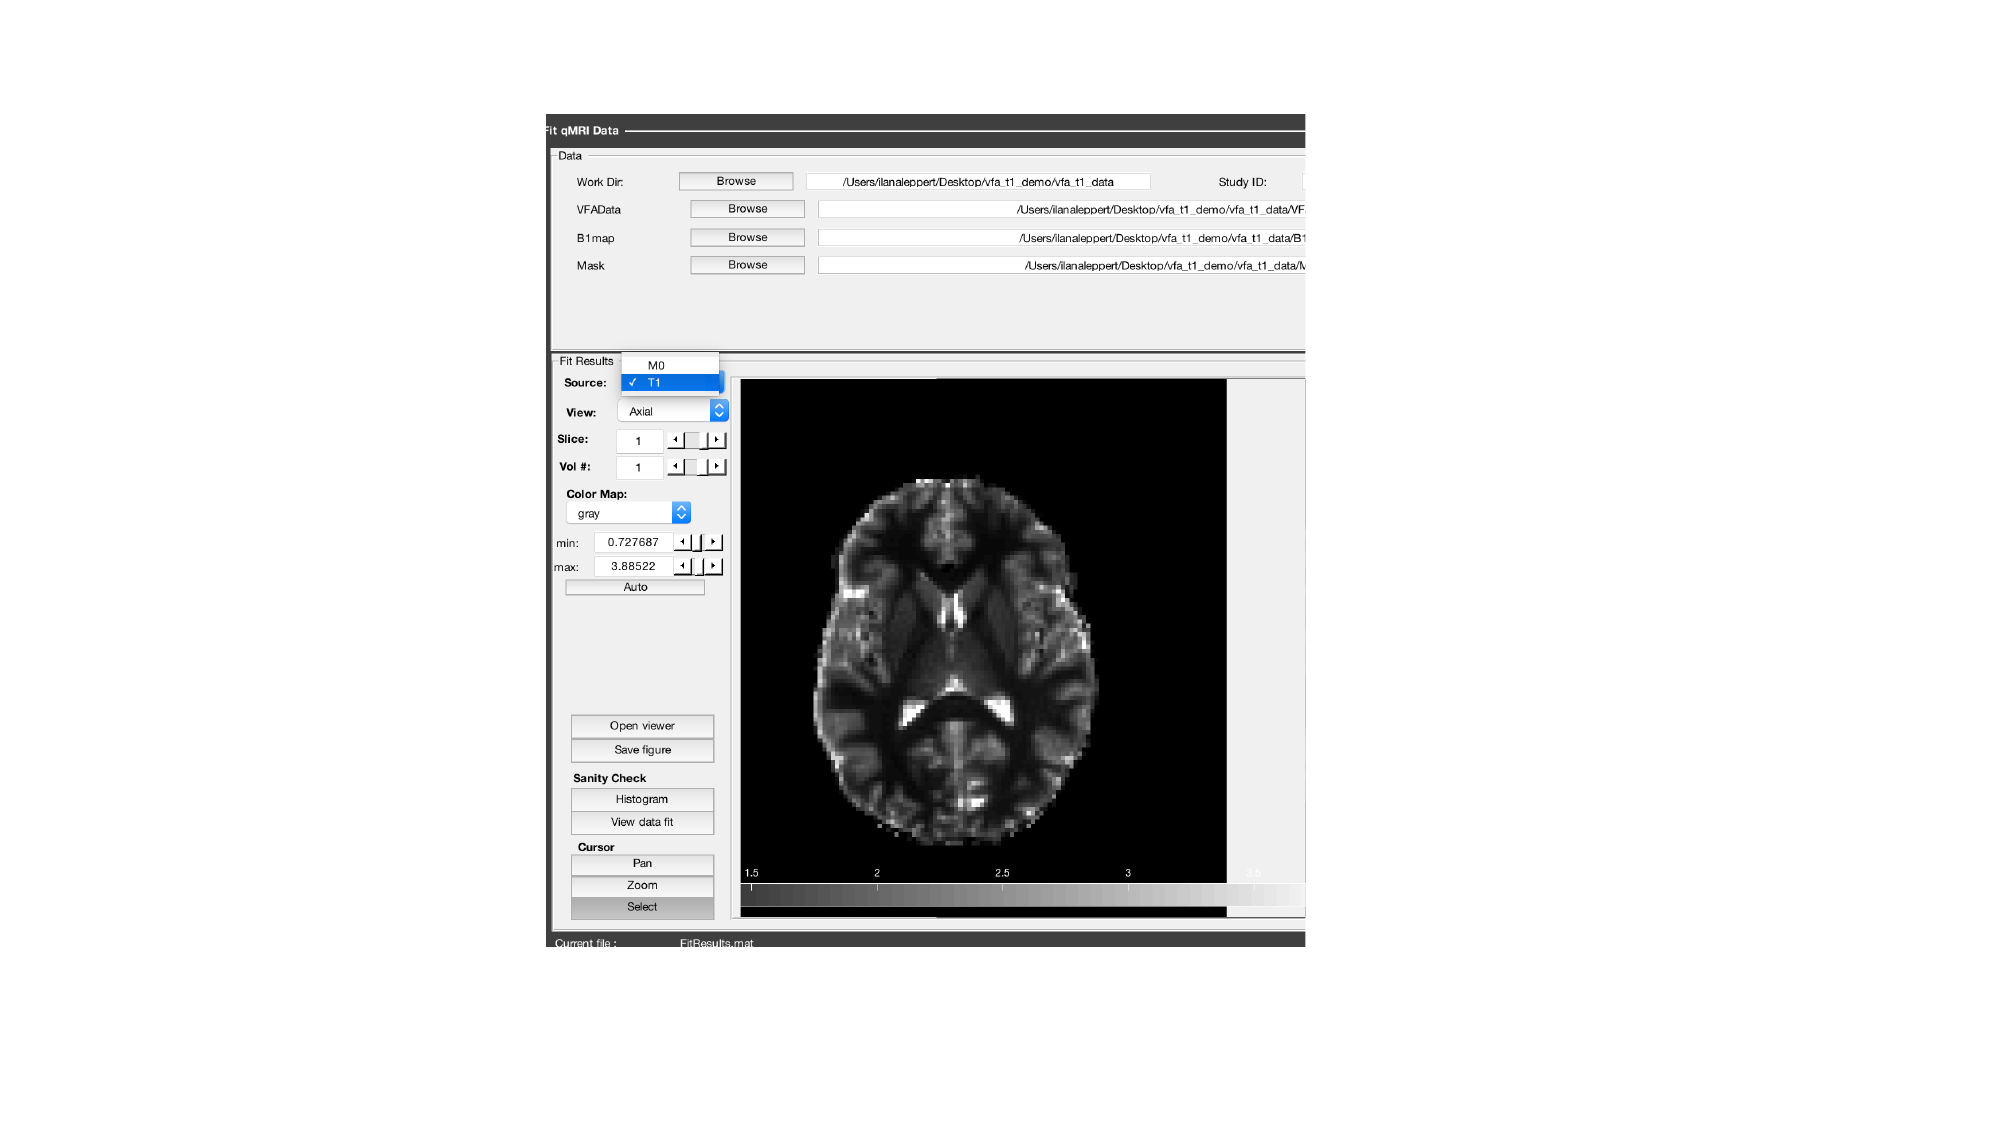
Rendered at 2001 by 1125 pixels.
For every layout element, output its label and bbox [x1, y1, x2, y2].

picture [546, 114, 1306, 947]
